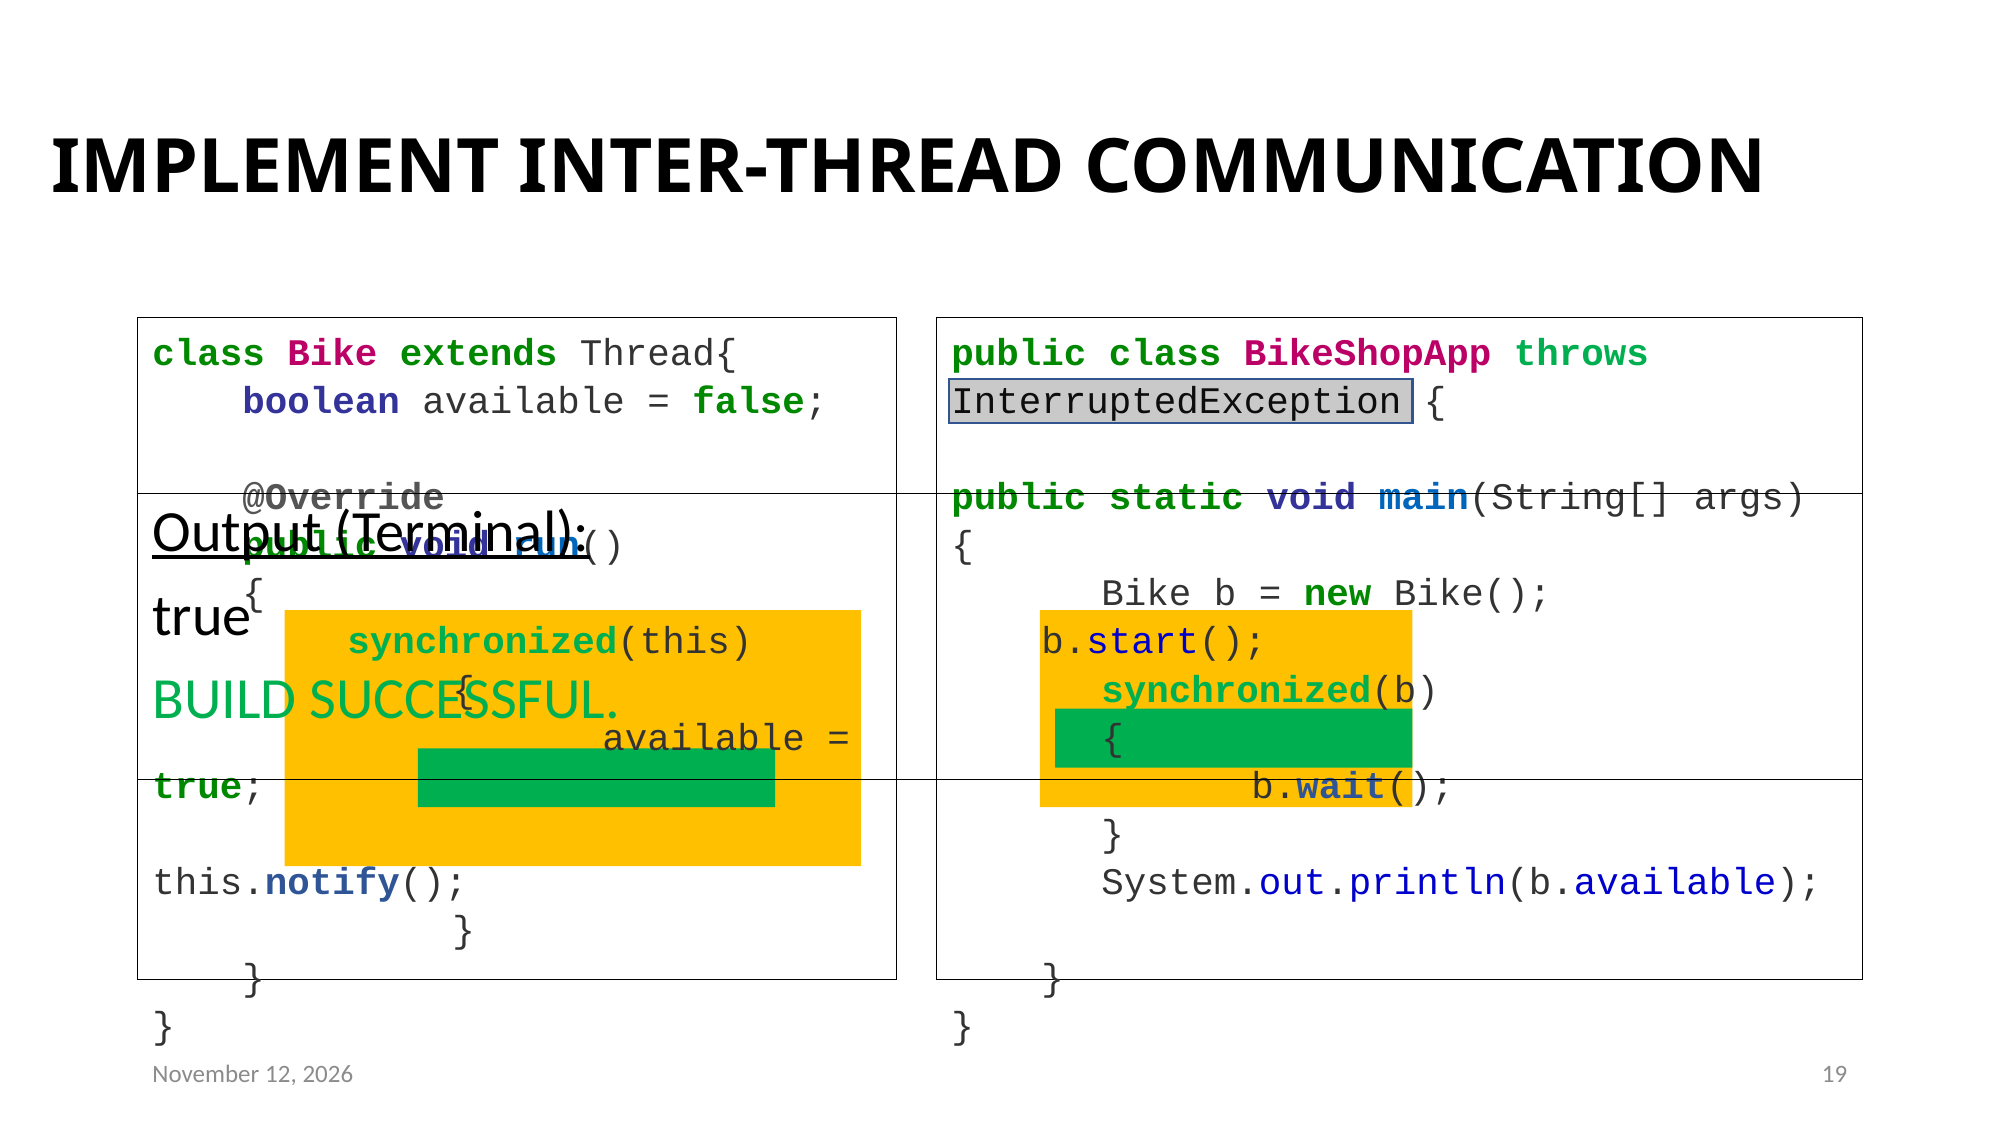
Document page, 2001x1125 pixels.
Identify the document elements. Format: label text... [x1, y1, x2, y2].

title IMPLEMENT INTER-THREAD COMMUNICATION [36, 59, 1964, 278]
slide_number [137, 1042, 588, 1103]
text_box class Bike extends Thread{ boolean available = false; @Override public void run() { synchronized(this) { available = true; this.notify(); } } } [137, 317, 897, 493]
text_box [0, 0, 2000, 278]
text_box class Bike extends Thread{ boolean available = false; @Override public void run() { synchronized(this) { available = true; this.notify(); } } } [137, 780, 897, 980]
text_box Output (Terminal): true BUILD SUCCESSFUL. [137, 493, 1863, 780]
text_box public class BikeShopApp throws InterruptedException { public static void main(String[] args) { Bike b = new Bike(); b.start(); synchronized(b) { b.wait(); } System.out.println(b.available); } } [936, 317, 1863, 493]
text_box public class BikeShopApp throws InterruptedException { public static void main(String[] args) { Bike b = new Bike(); b.start(); synchronized(b) { b.wait(); } System.out.println(b.available); } } [936, 780, 1863, 980]
slide_number 19 [1412, 1042, 1863, 1103]
